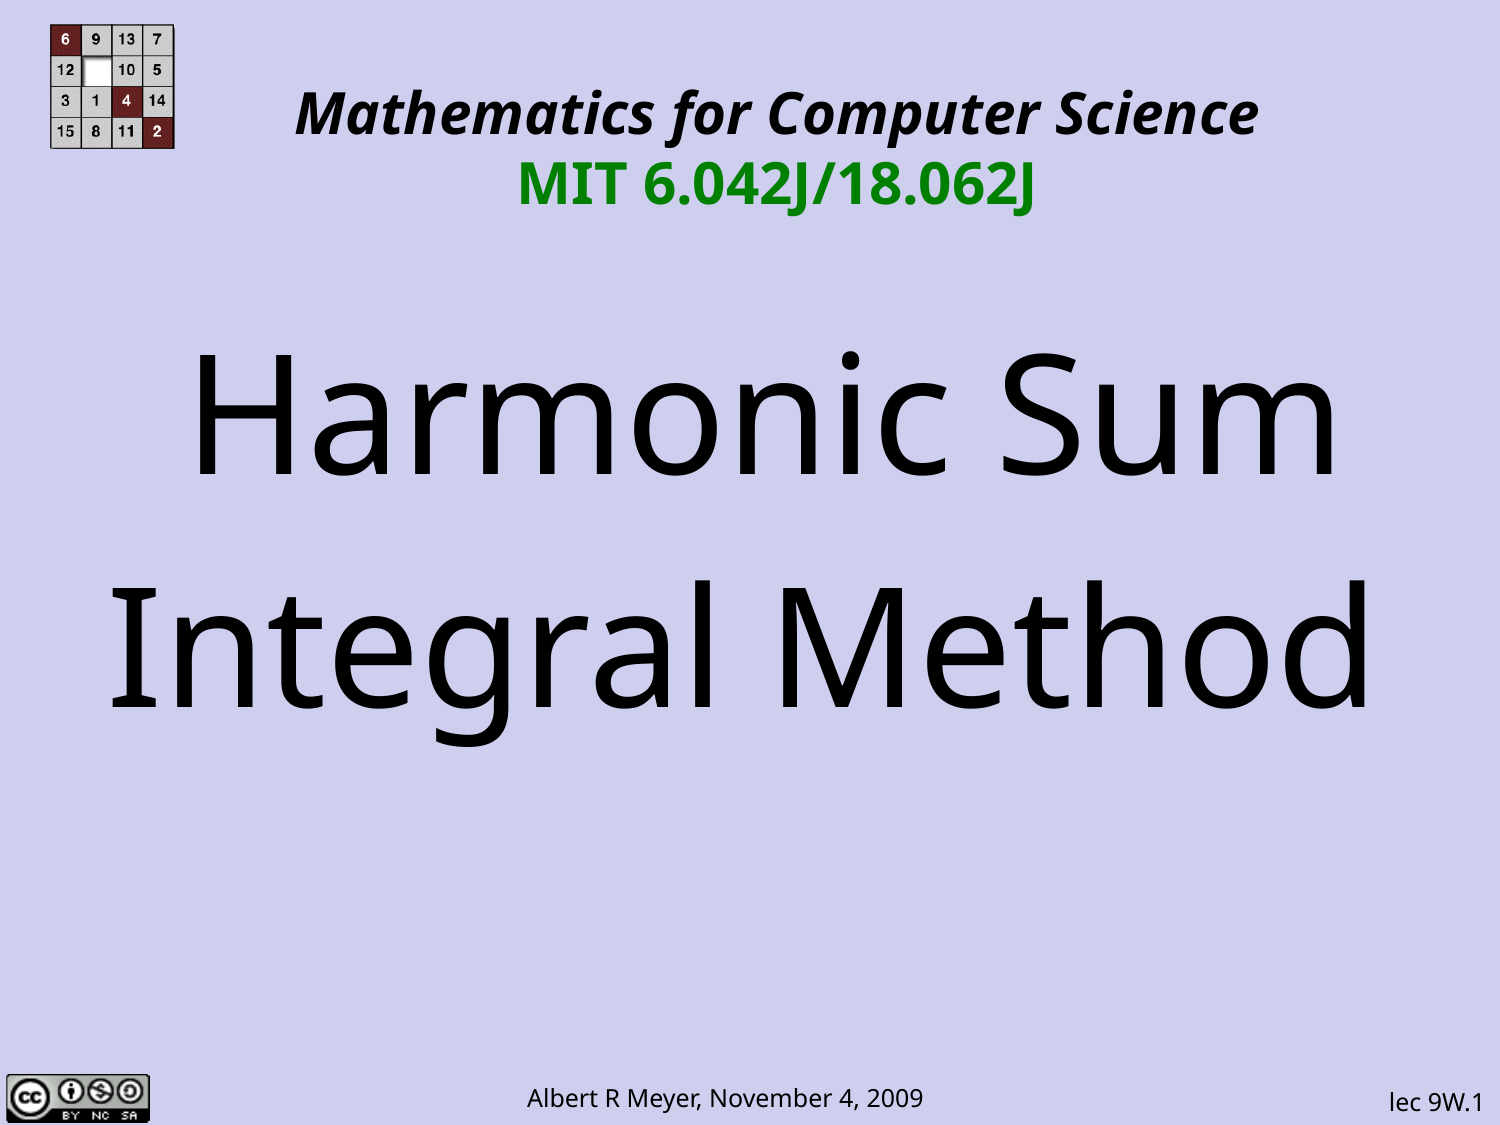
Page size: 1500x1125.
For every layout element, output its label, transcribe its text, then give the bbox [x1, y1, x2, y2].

text_box Mathematics for Computer Science MIT 6.042J/18.062J [279, 68, 1276, 224]
picture [6, 1074, 150, 1123]
subtitle Harmonic Sum Integral Method [62, 299, 1426, 826]
picture [50, 24, 175, 149]
